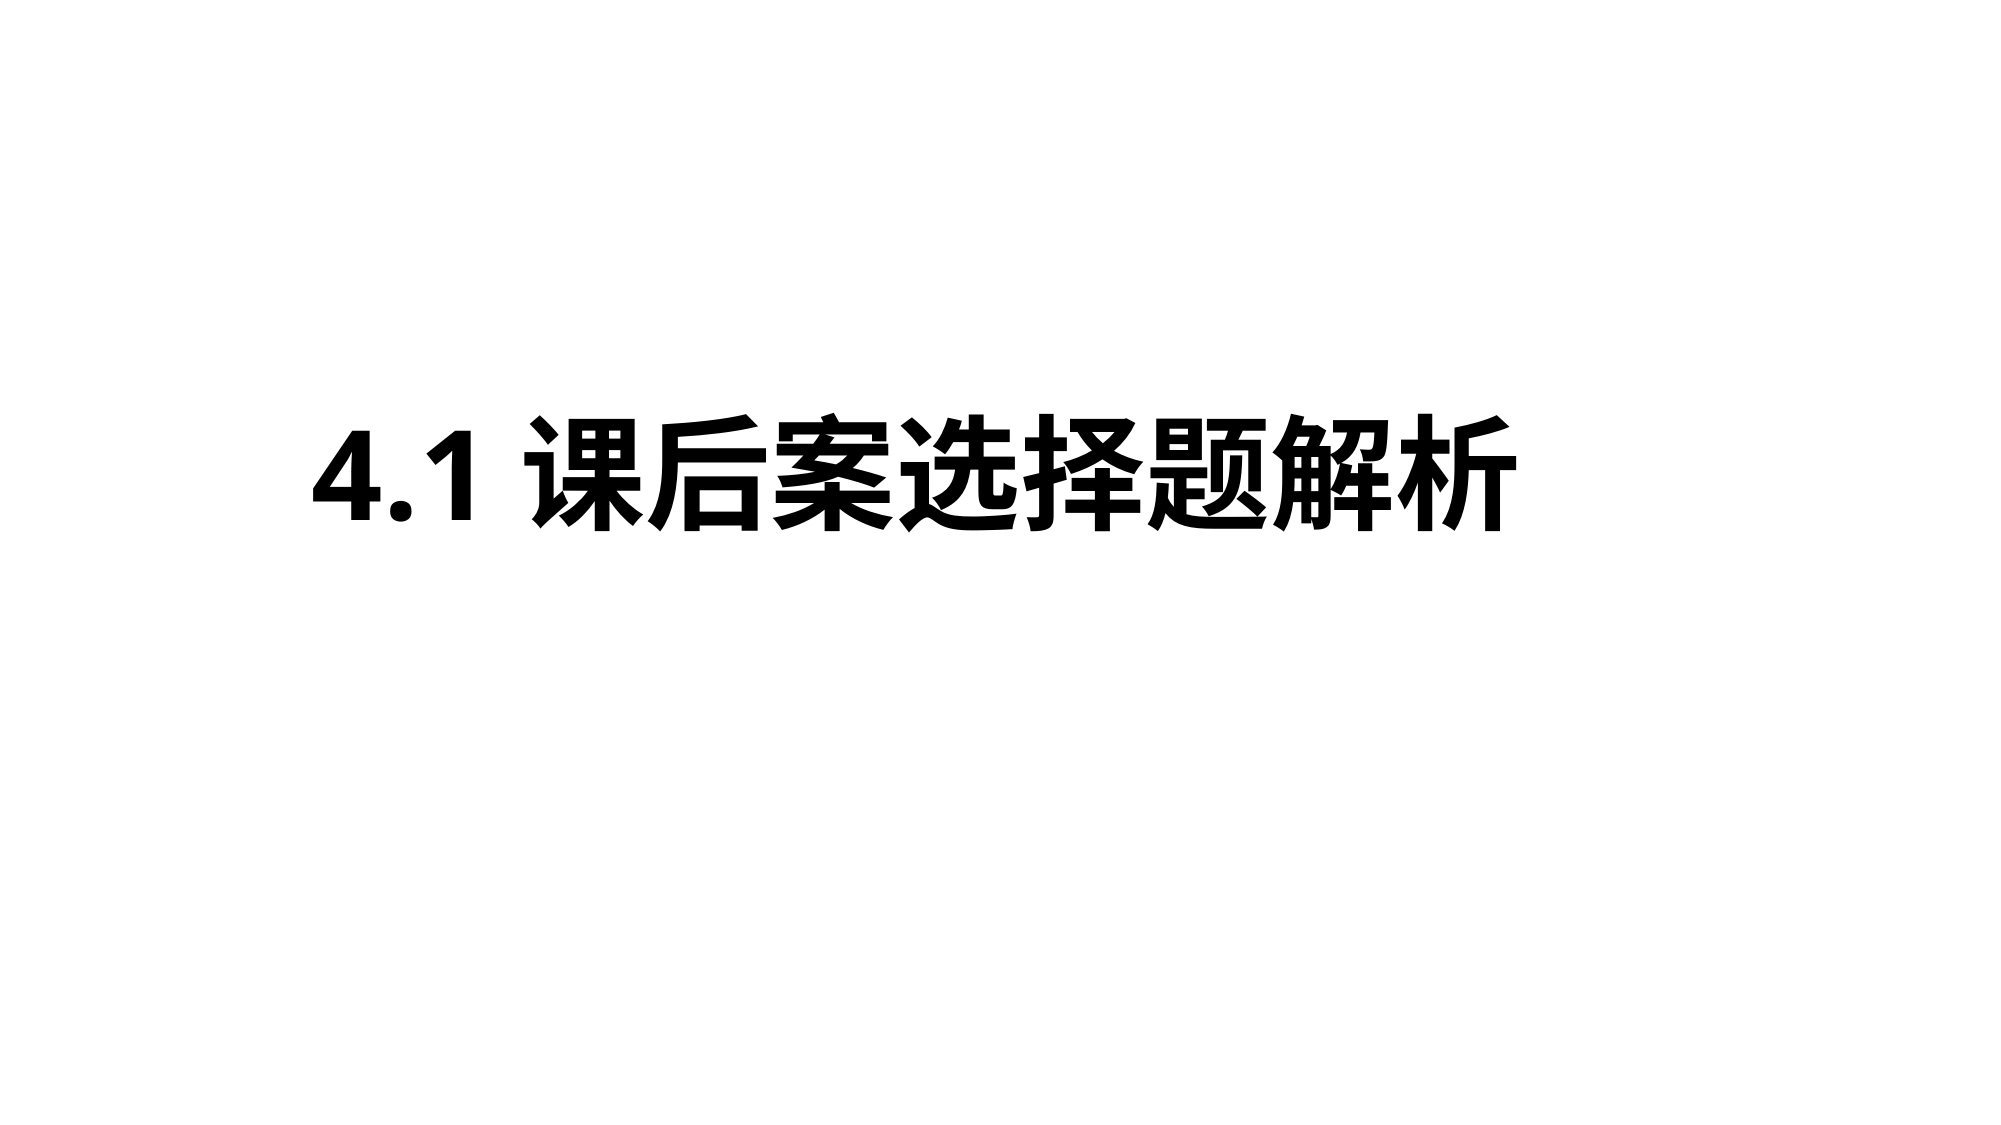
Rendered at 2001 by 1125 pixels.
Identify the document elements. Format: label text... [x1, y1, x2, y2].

title 4.1课后案选择题解析 [166, 163, 1667, 556]
